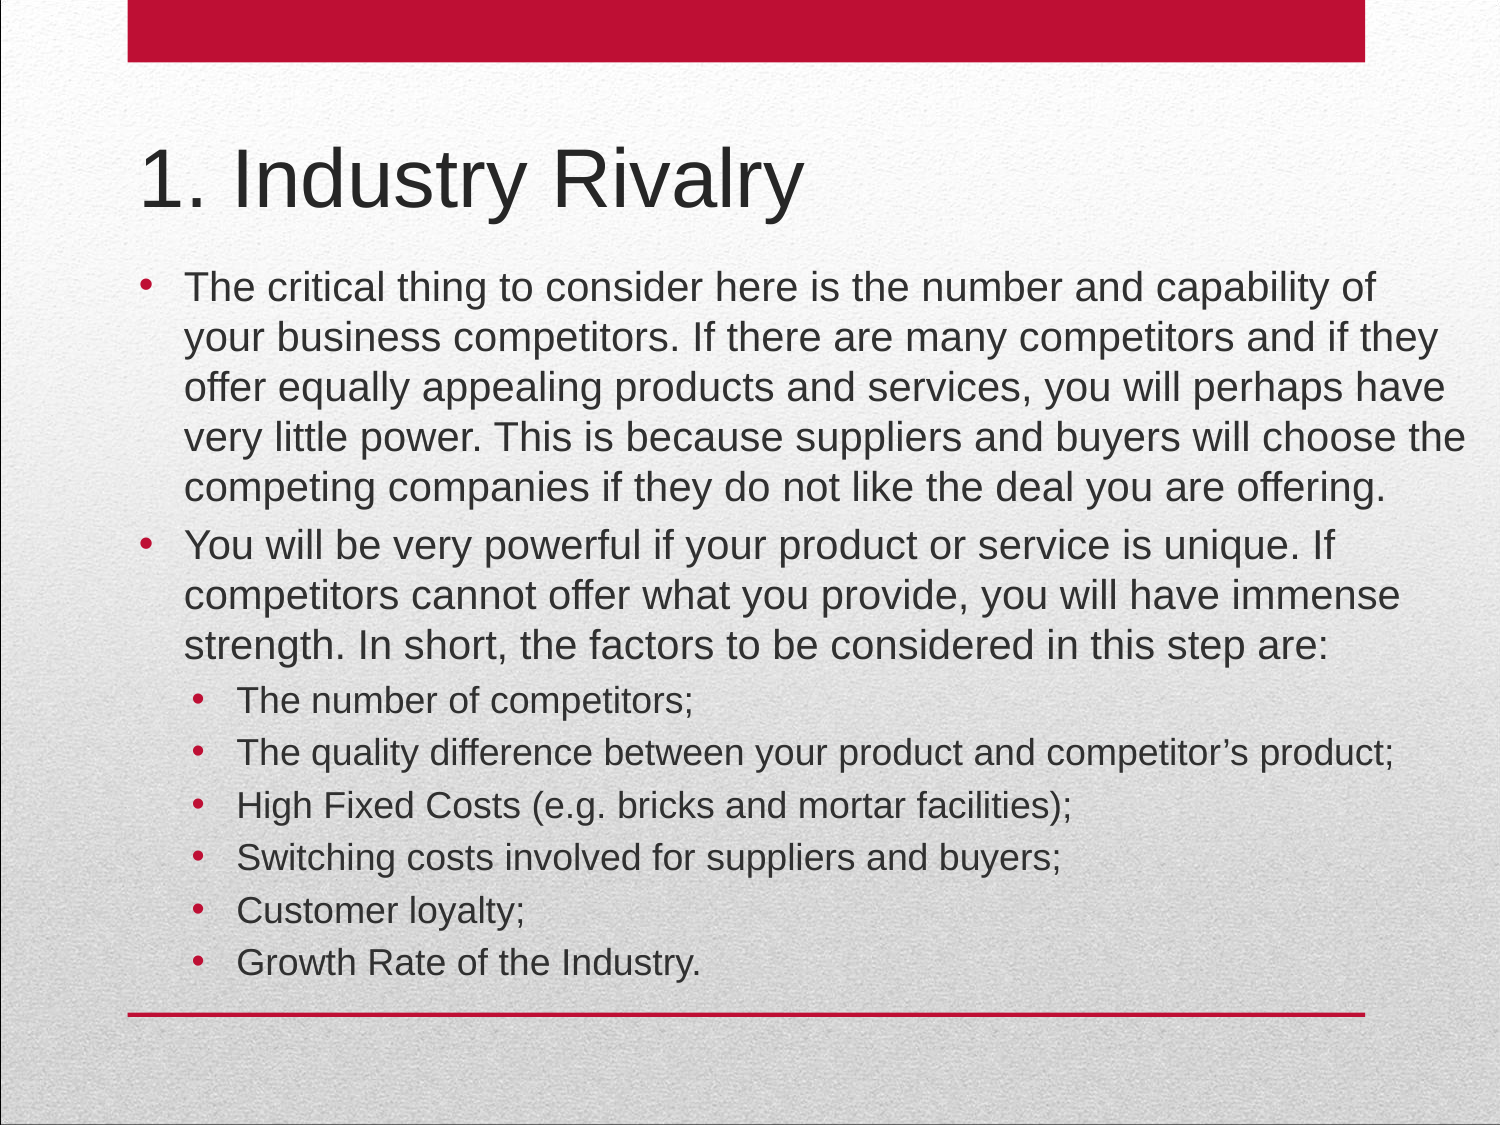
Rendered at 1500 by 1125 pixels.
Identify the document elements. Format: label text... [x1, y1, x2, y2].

list The critical thing to consider here is the number and capability of your business competitors. If there are many competitors and if they offer equally appealing products and services, you will perhaps have very little power. This is because suppliers and buyers will choose the competing companies if they do not like the deal you are offering. You will be very powerful if your product or service is unique. If competitors cannot offer what you provide, you will have immense strength. In short, the factors to be considered in this step are: The number of competitors; The quality difference between your product and competitor’s product; High Fixed Costs (e.g. bricks and mortar facilities); Switching costs involved for suppliers and buyers; Customer loyalty; Growth Rate of the Industry. [123, 255, 1483, 988]
title 1. Industry Rivalry [123, 78, 1237, 232]
picture [0, 0, 1500, 1125]
